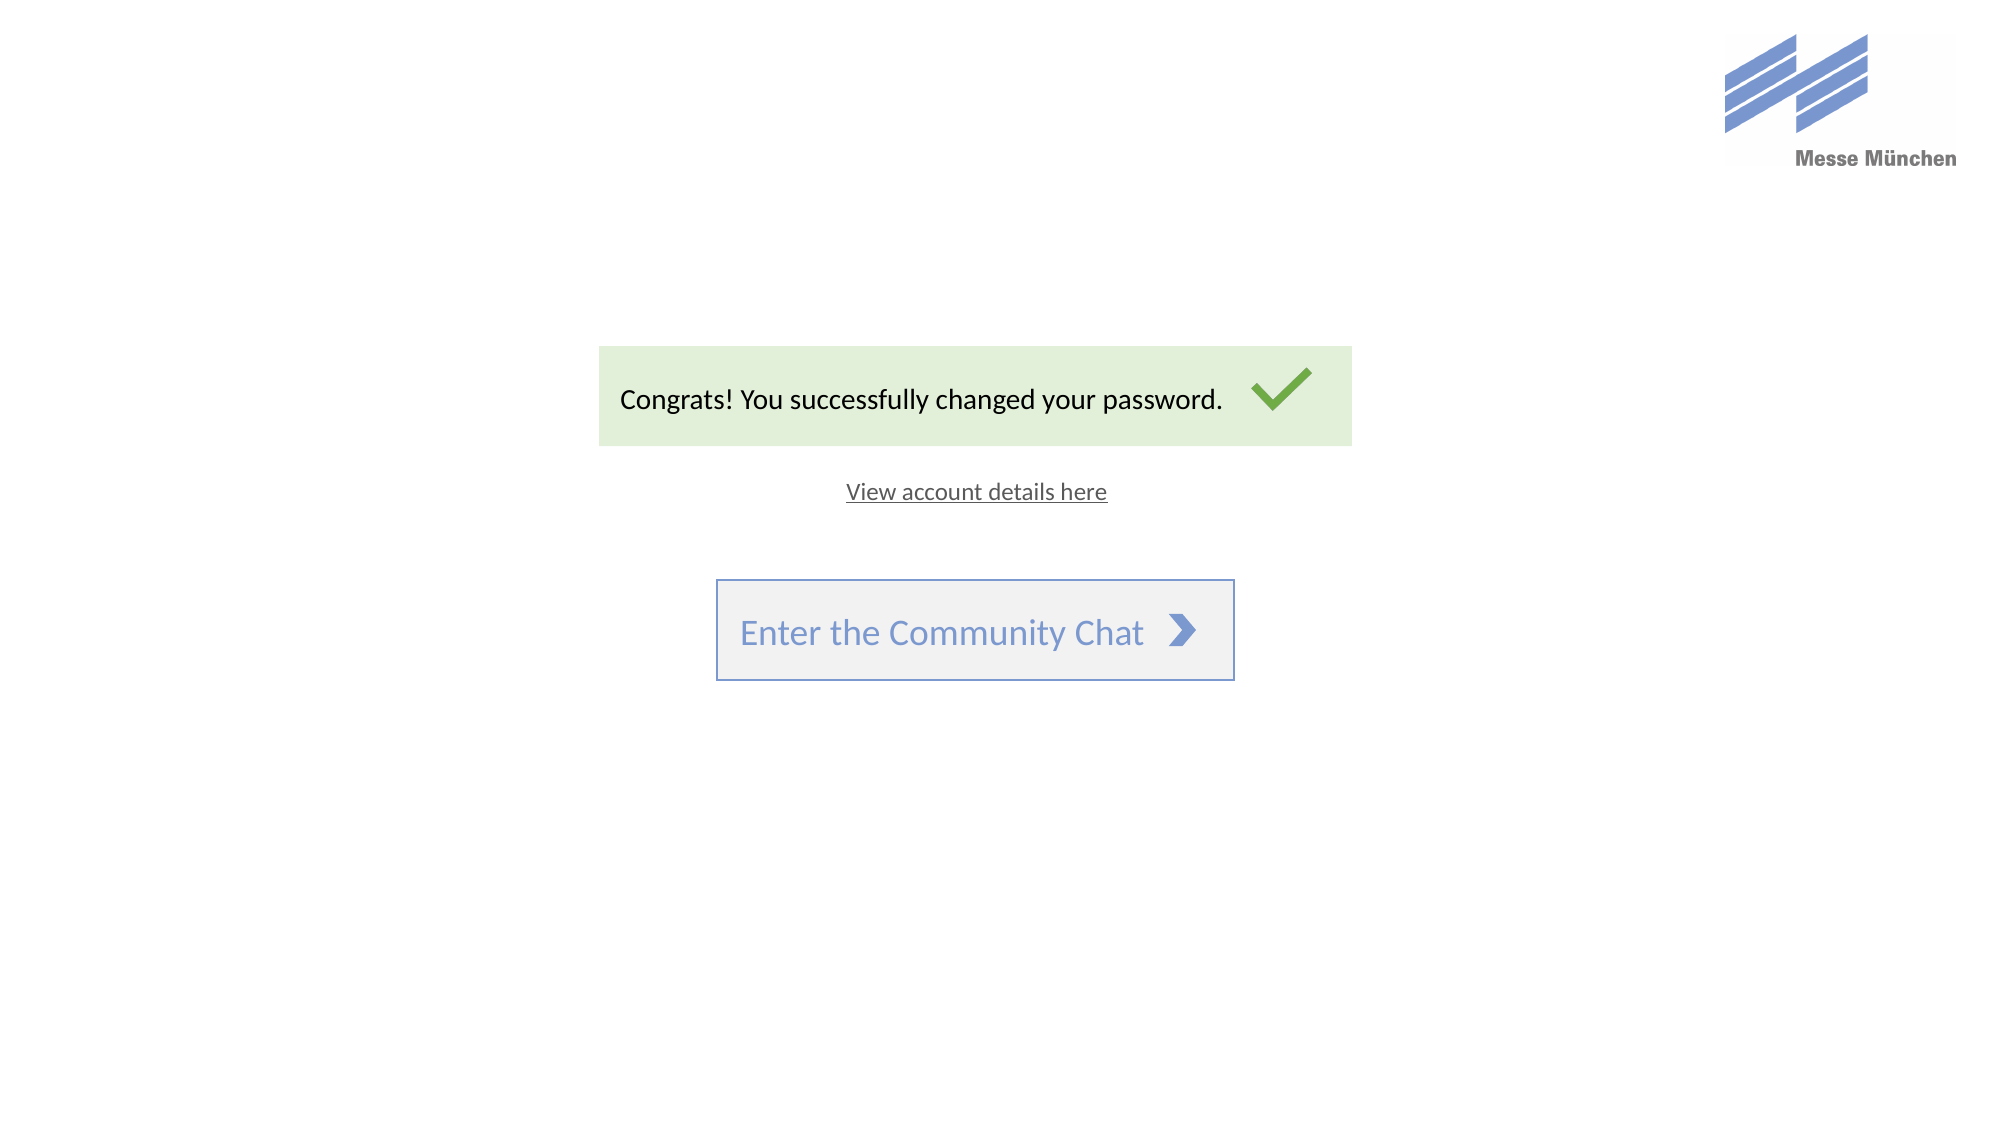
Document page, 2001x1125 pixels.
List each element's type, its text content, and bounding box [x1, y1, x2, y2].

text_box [716, 580, 1235, 680]
text_box View account details here [769, 467, 1185, 513]
picture [1725, 34, 1956, 166]
text_box Congrats! You successfully changed your password. [605, 372, 1804, 423]
text_box [598, 345, 1353, 447]
picture [1250, 357, 1313, 421]
